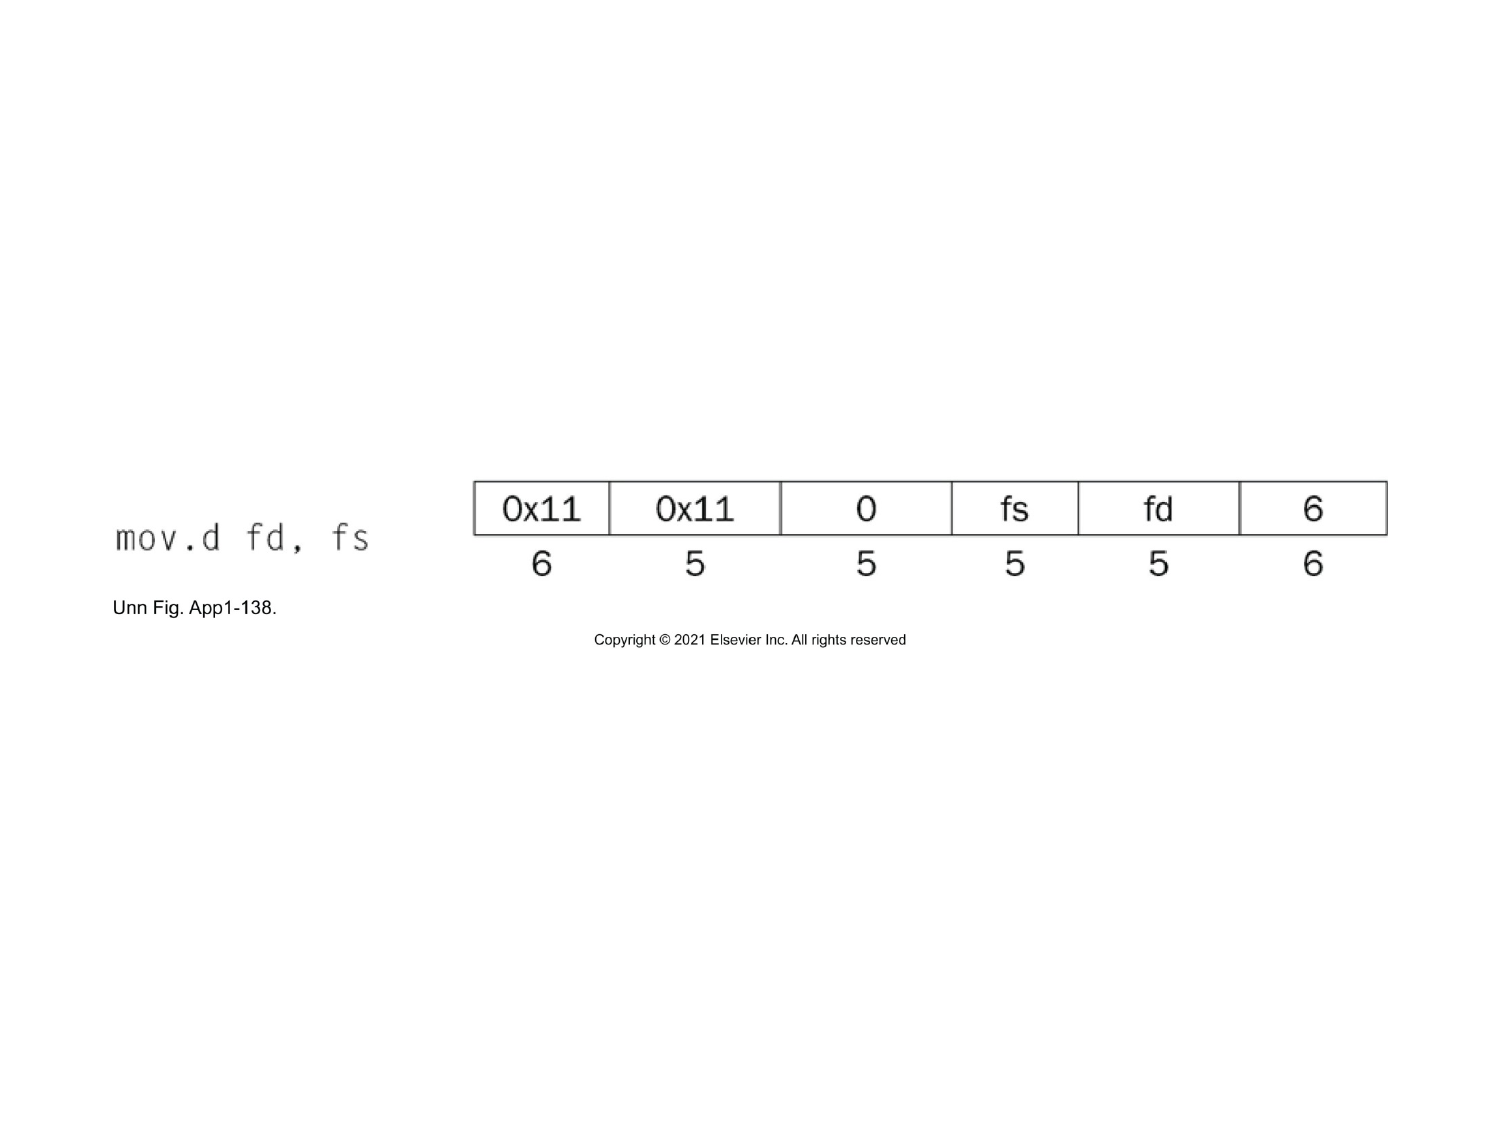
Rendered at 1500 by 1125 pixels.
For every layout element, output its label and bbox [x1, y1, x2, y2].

picture [112, 476, 1388, 649]
